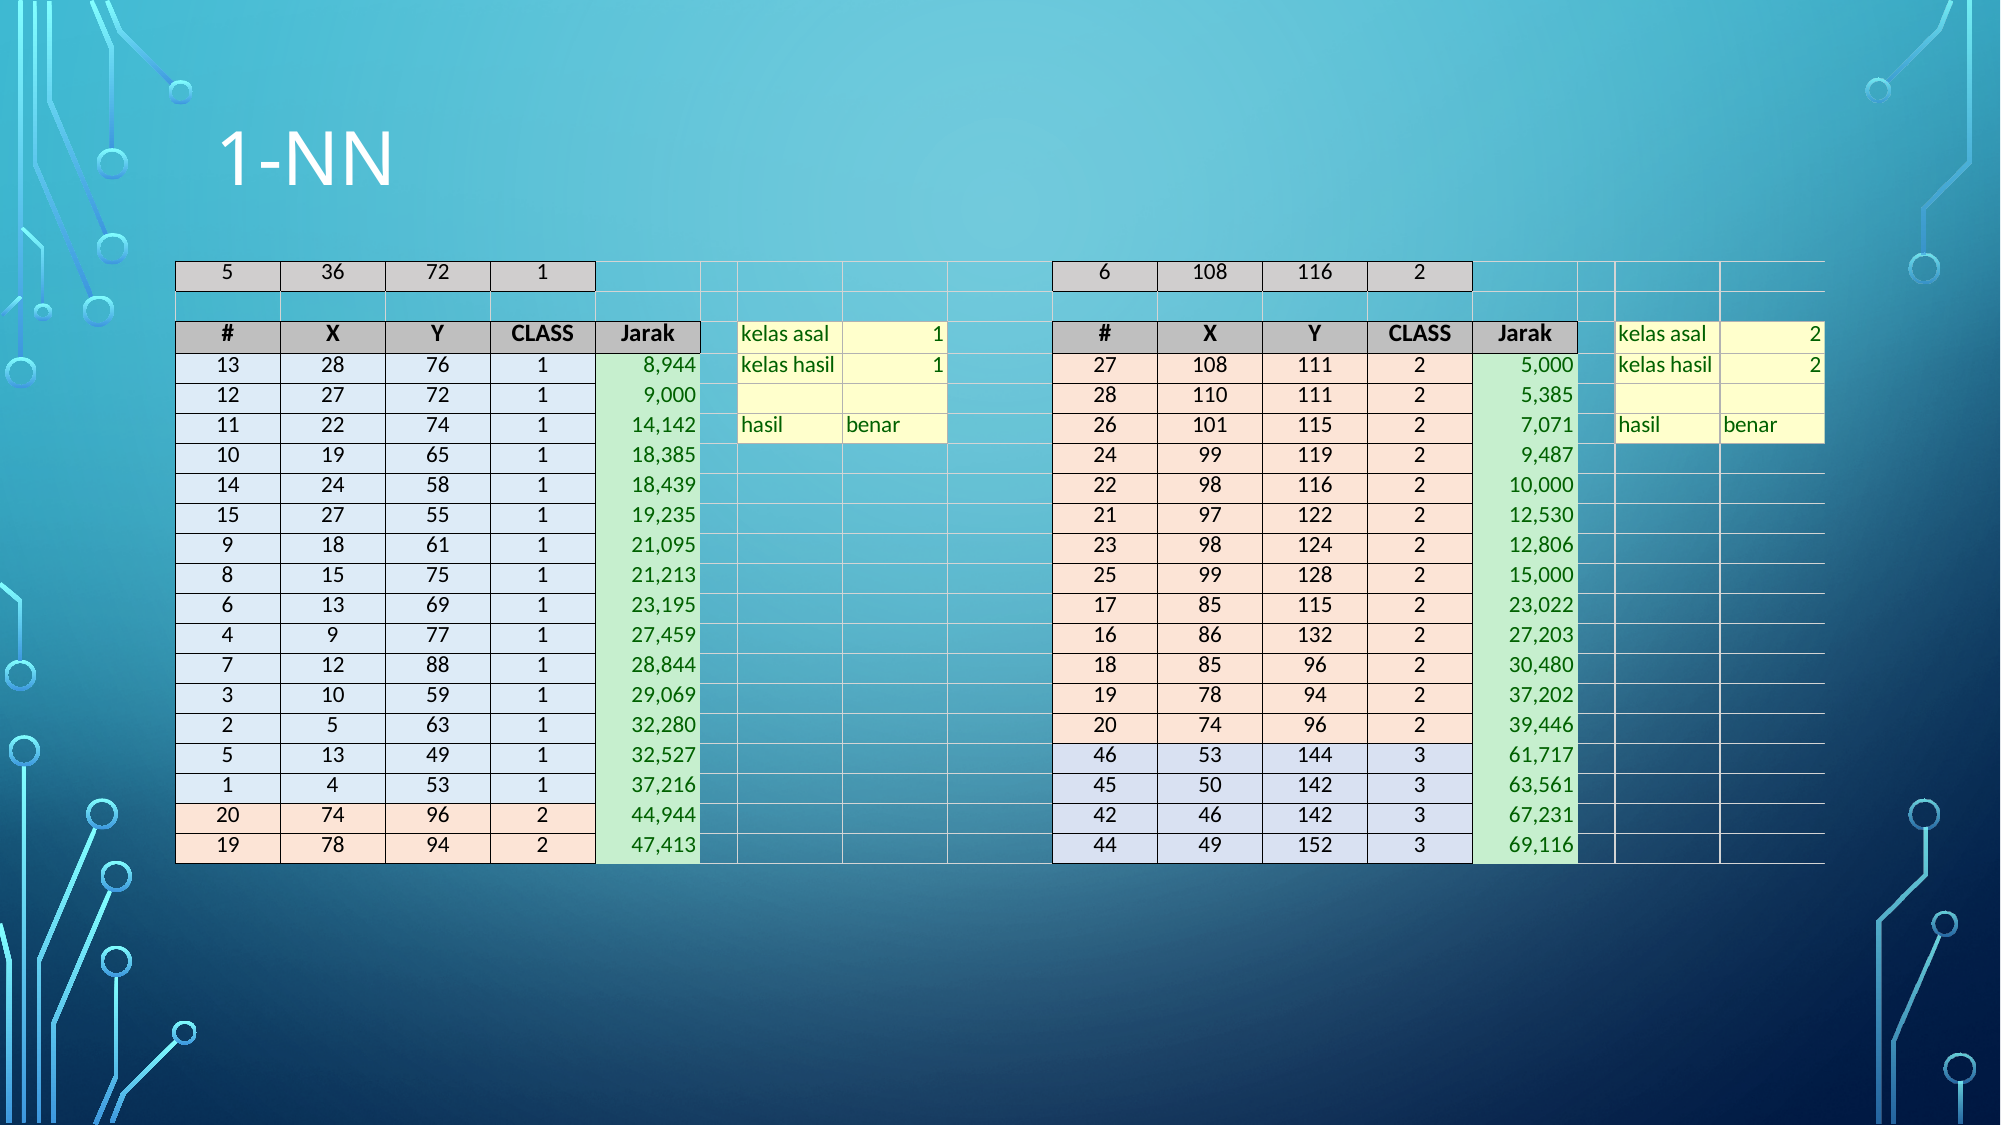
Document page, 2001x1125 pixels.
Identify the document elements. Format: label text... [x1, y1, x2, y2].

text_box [174, 260, 1826, 865]
title 1-NN [200, 40, 1826, 260]
